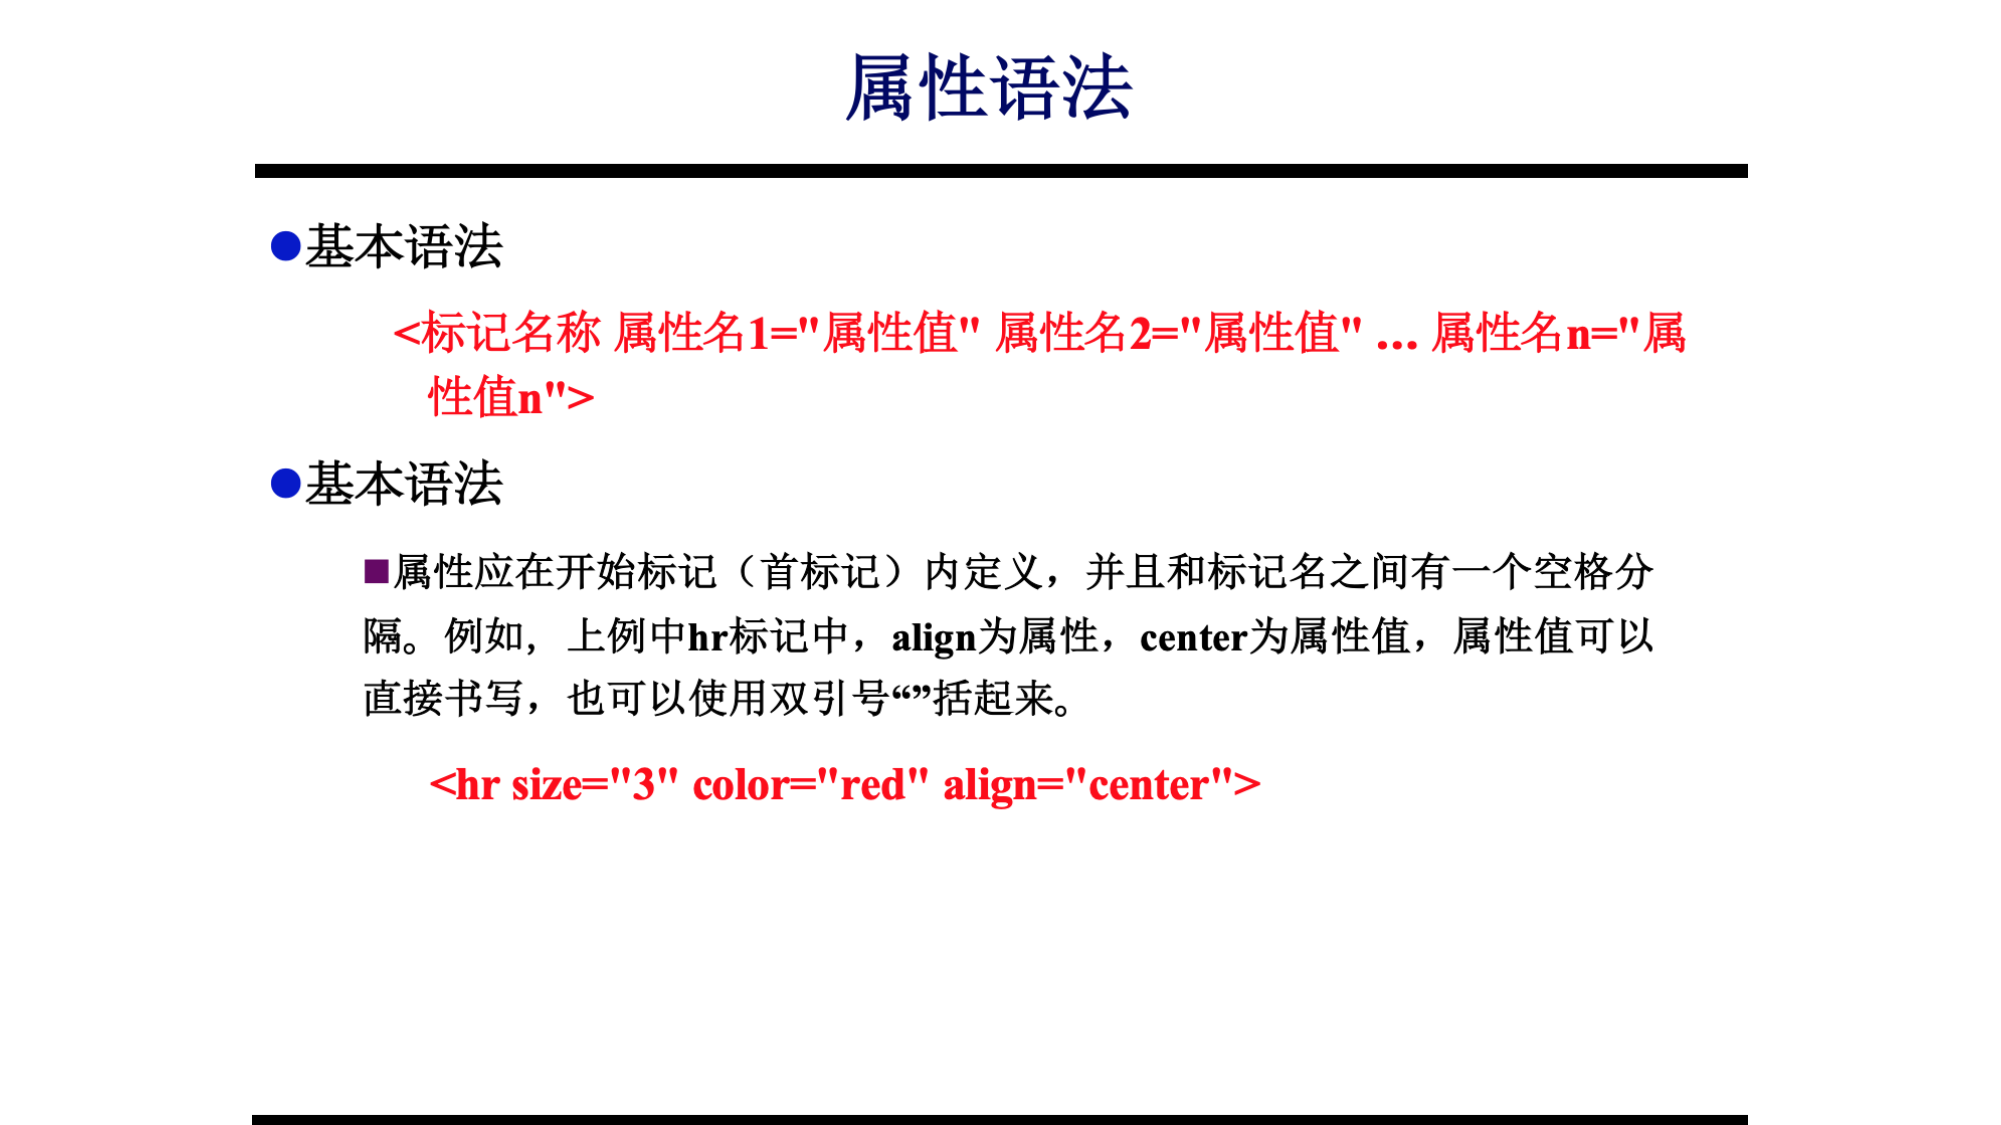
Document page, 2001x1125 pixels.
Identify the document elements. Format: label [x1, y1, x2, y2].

picture [252, 0, 1748, 1125]
